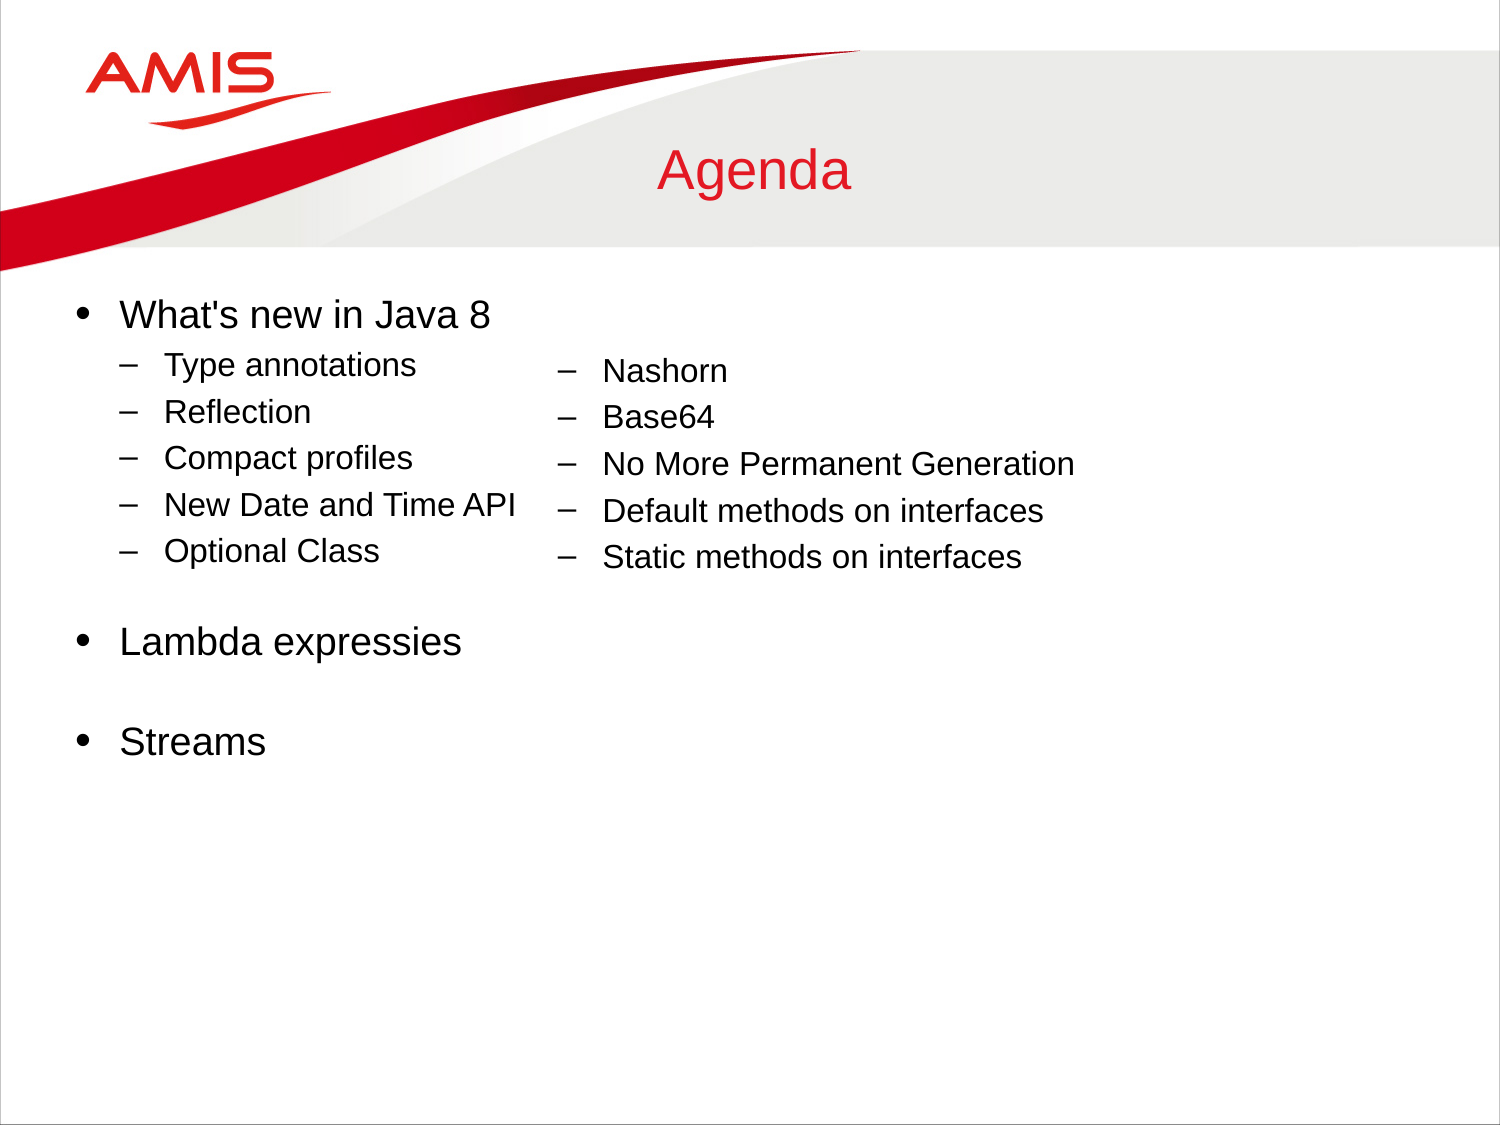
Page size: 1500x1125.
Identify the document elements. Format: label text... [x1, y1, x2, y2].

list What's new in Java 8 Type annotations Reflection Compact profiles New Date and Time API Optional Class Lambda expressies Streams [75, 290, 821, 1083]
title Agenda [657, 90, 1447, 253]
picture [0, 0, 1500, 1125]
text_box Nashorn Base64 No More Permanent Generation Default methods on interfaces Static methods on interfaces [513, 302, 1151, 1094]
